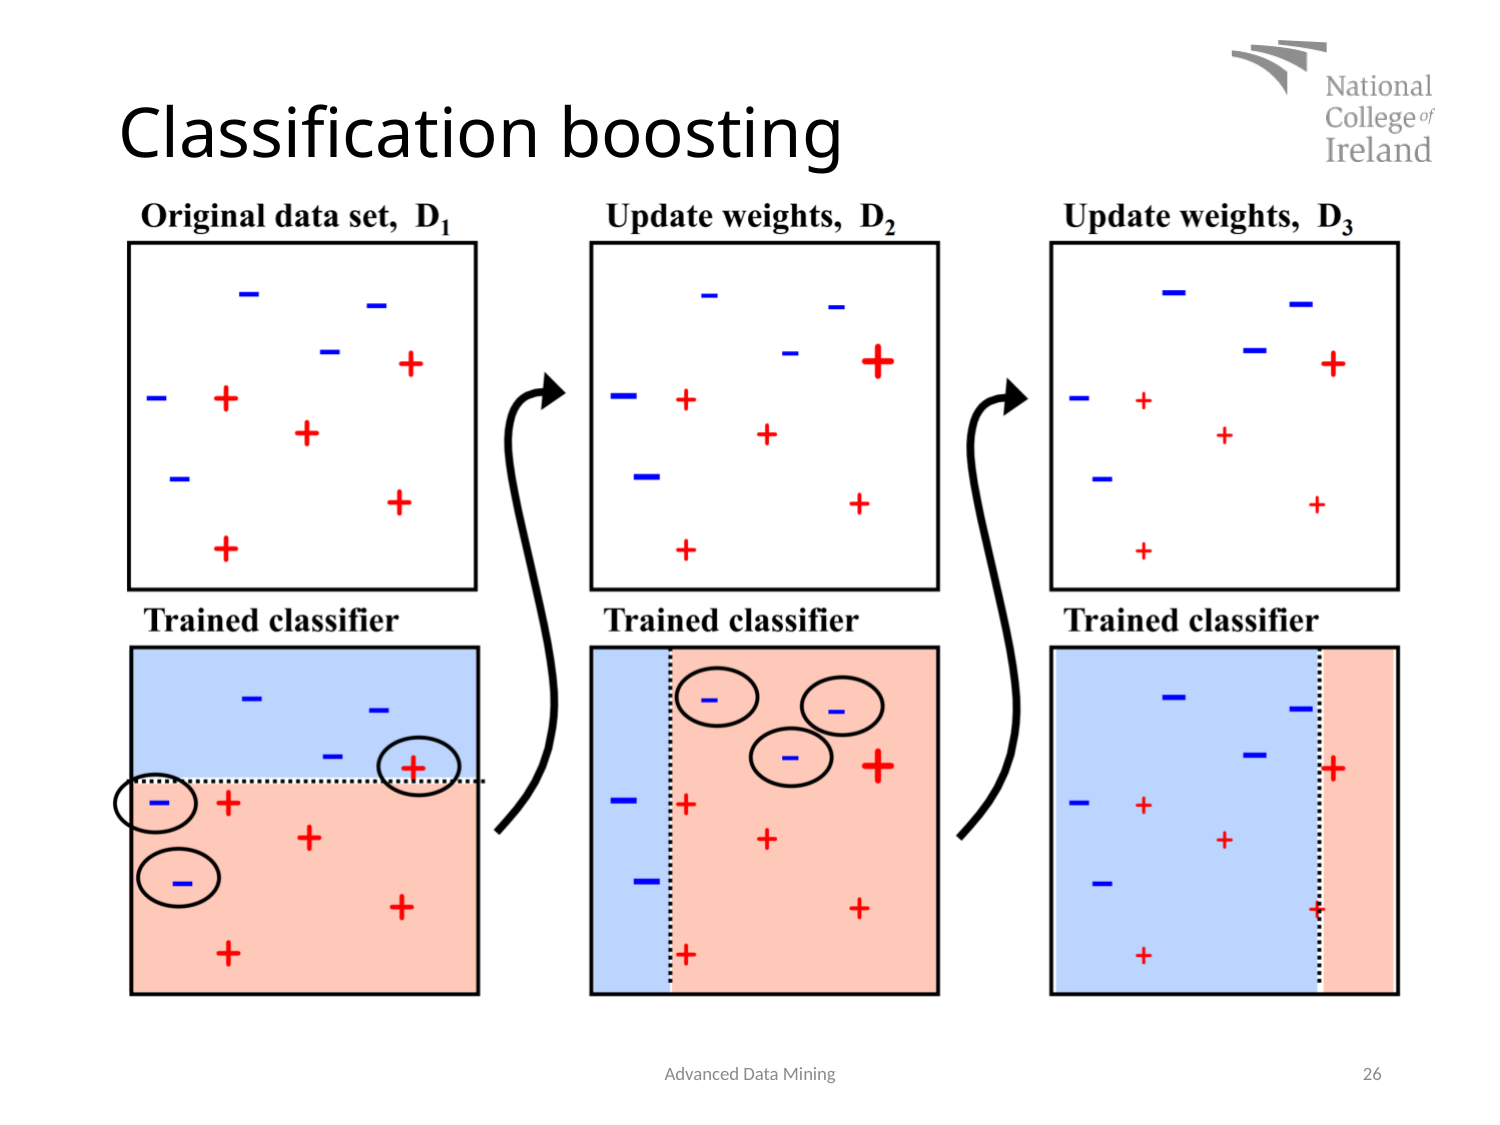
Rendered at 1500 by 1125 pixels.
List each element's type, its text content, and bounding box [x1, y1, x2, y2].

picture [1397, 39, 1436, 163]
footer Advanced Data Mining [496, 1042, 1004, 1103]
title Classification boosting [103, 26, 1397, 245]
slide_number 26 [1059, 1042, 1397, 1103]
picture [112, 189, 1425, 1013]
